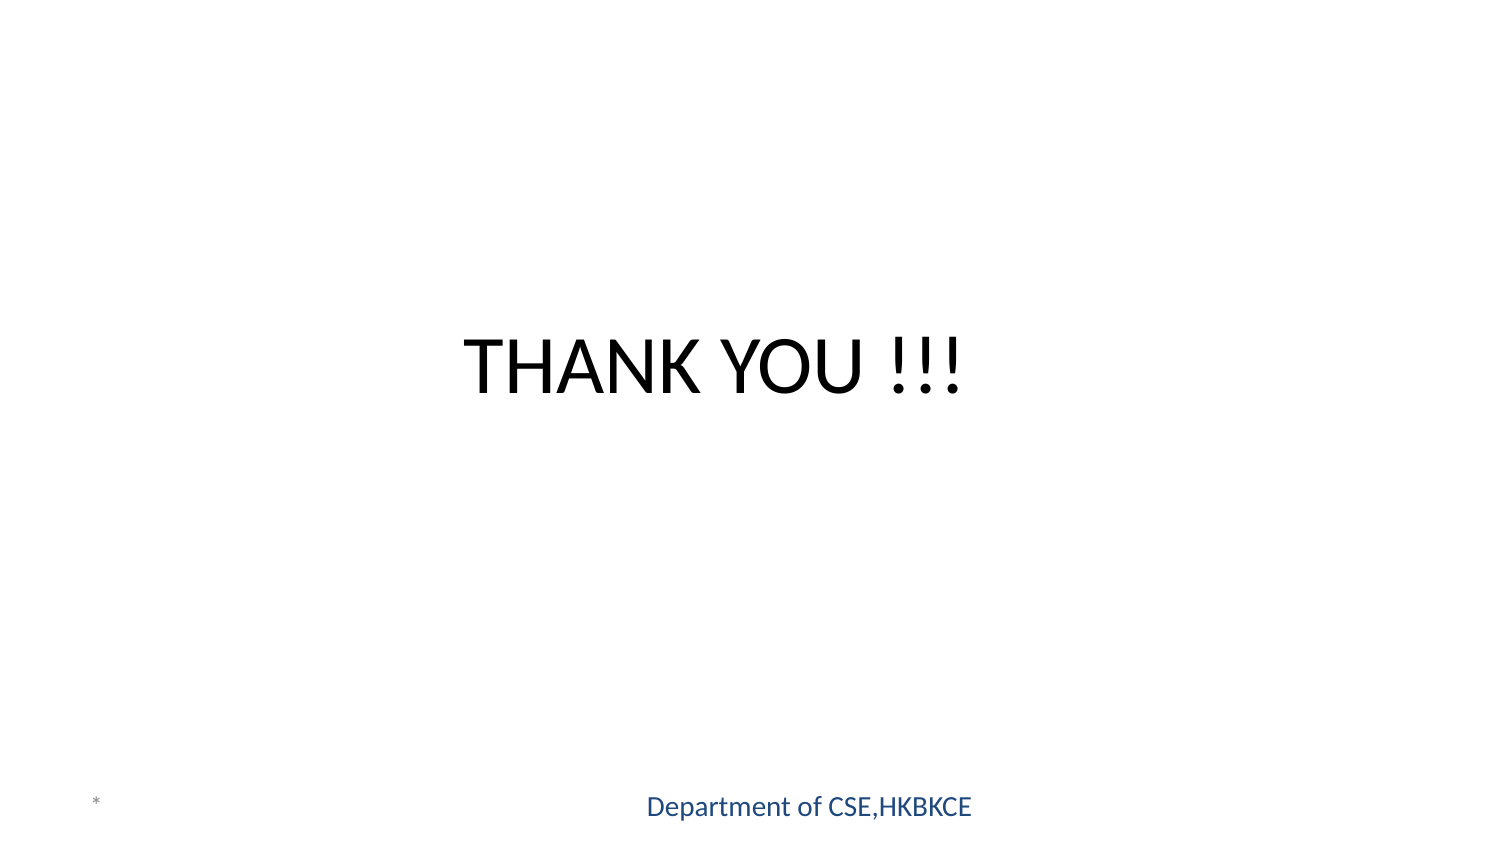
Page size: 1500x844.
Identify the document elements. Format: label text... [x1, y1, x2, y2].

text_box Department of CSE,HKBKCE [512, 782, 988, 828]
list THANK YOU !!! [73, 196, 1426, 755]
text_box * [75, 782, 425, 828]
